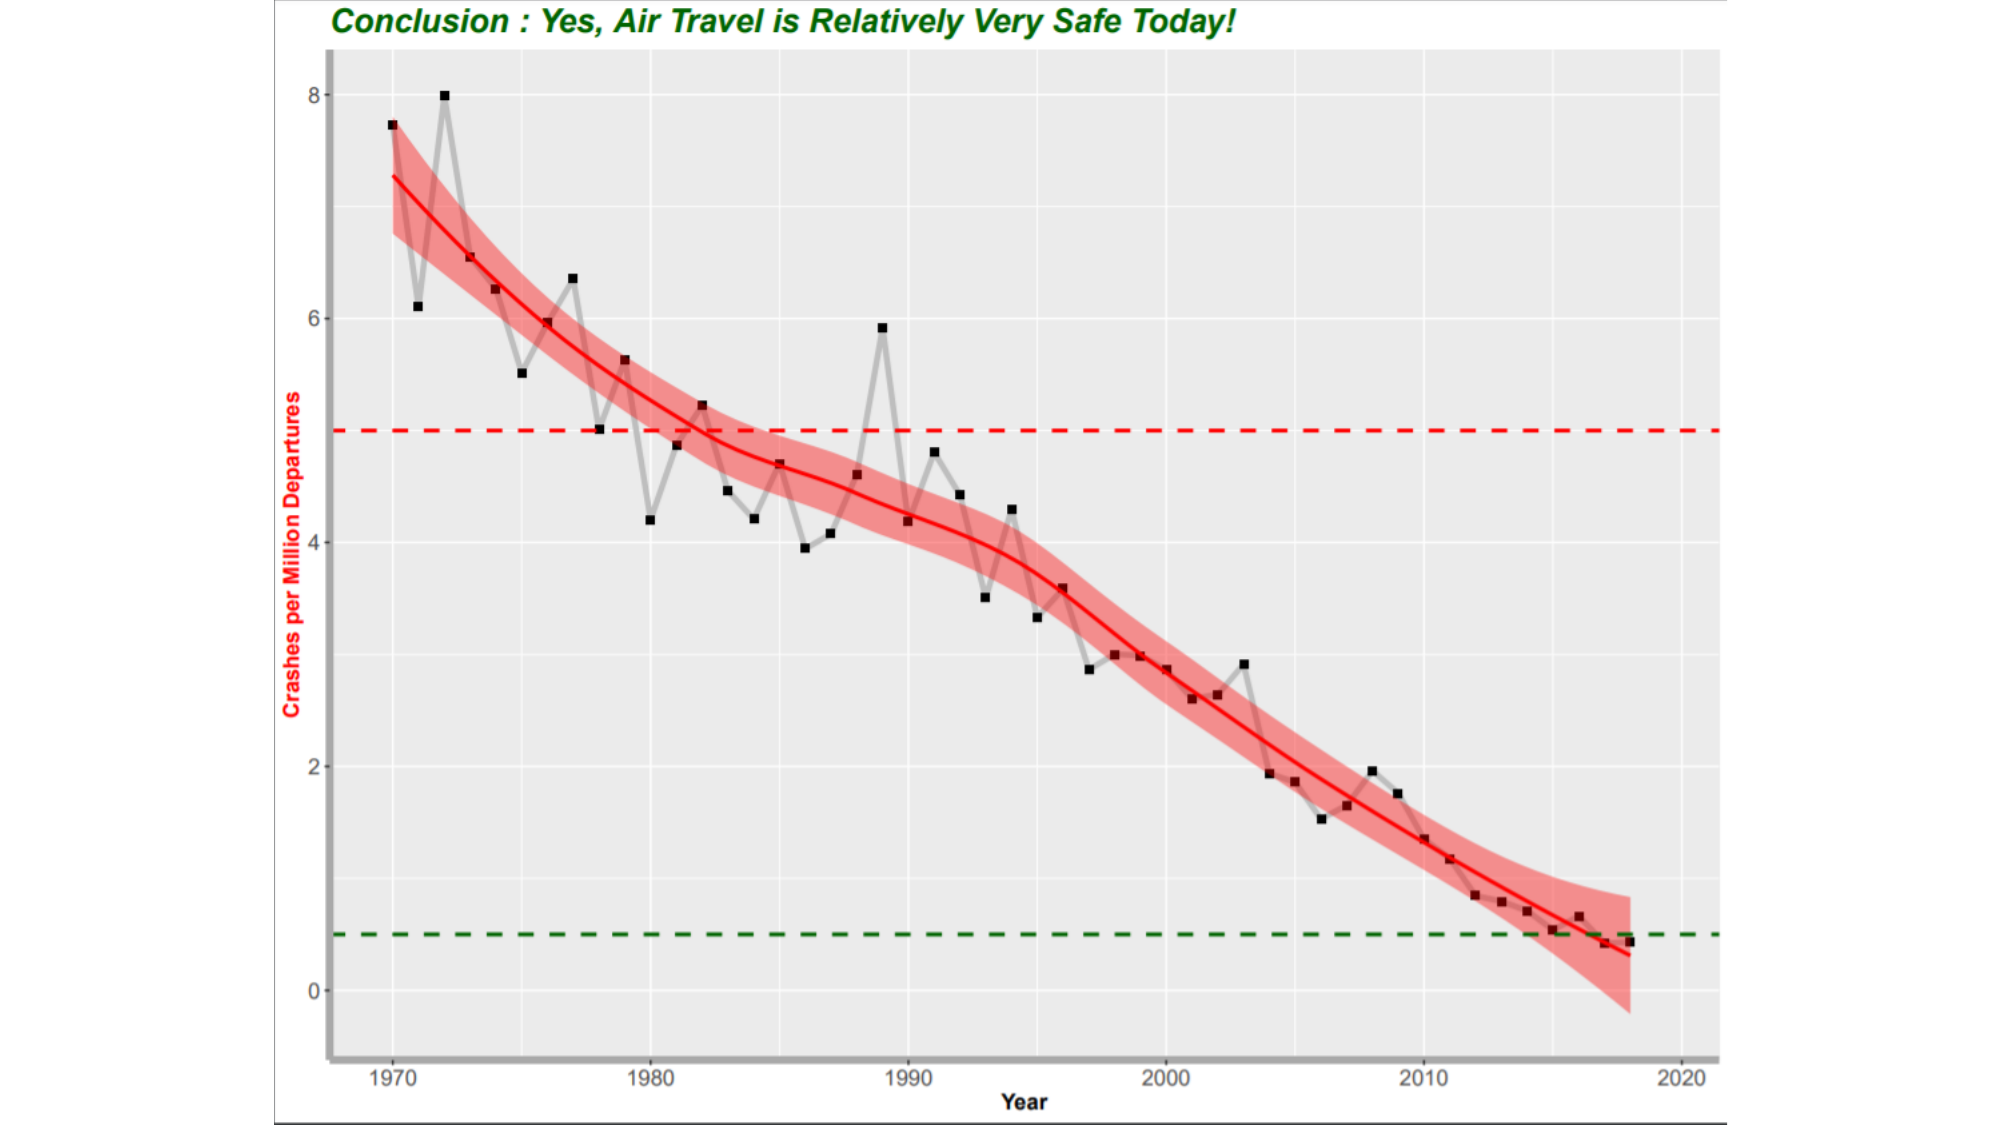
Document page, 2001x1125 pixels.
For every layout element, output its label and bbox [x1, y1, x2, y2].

picture [273, 0, 1728, 1125]
